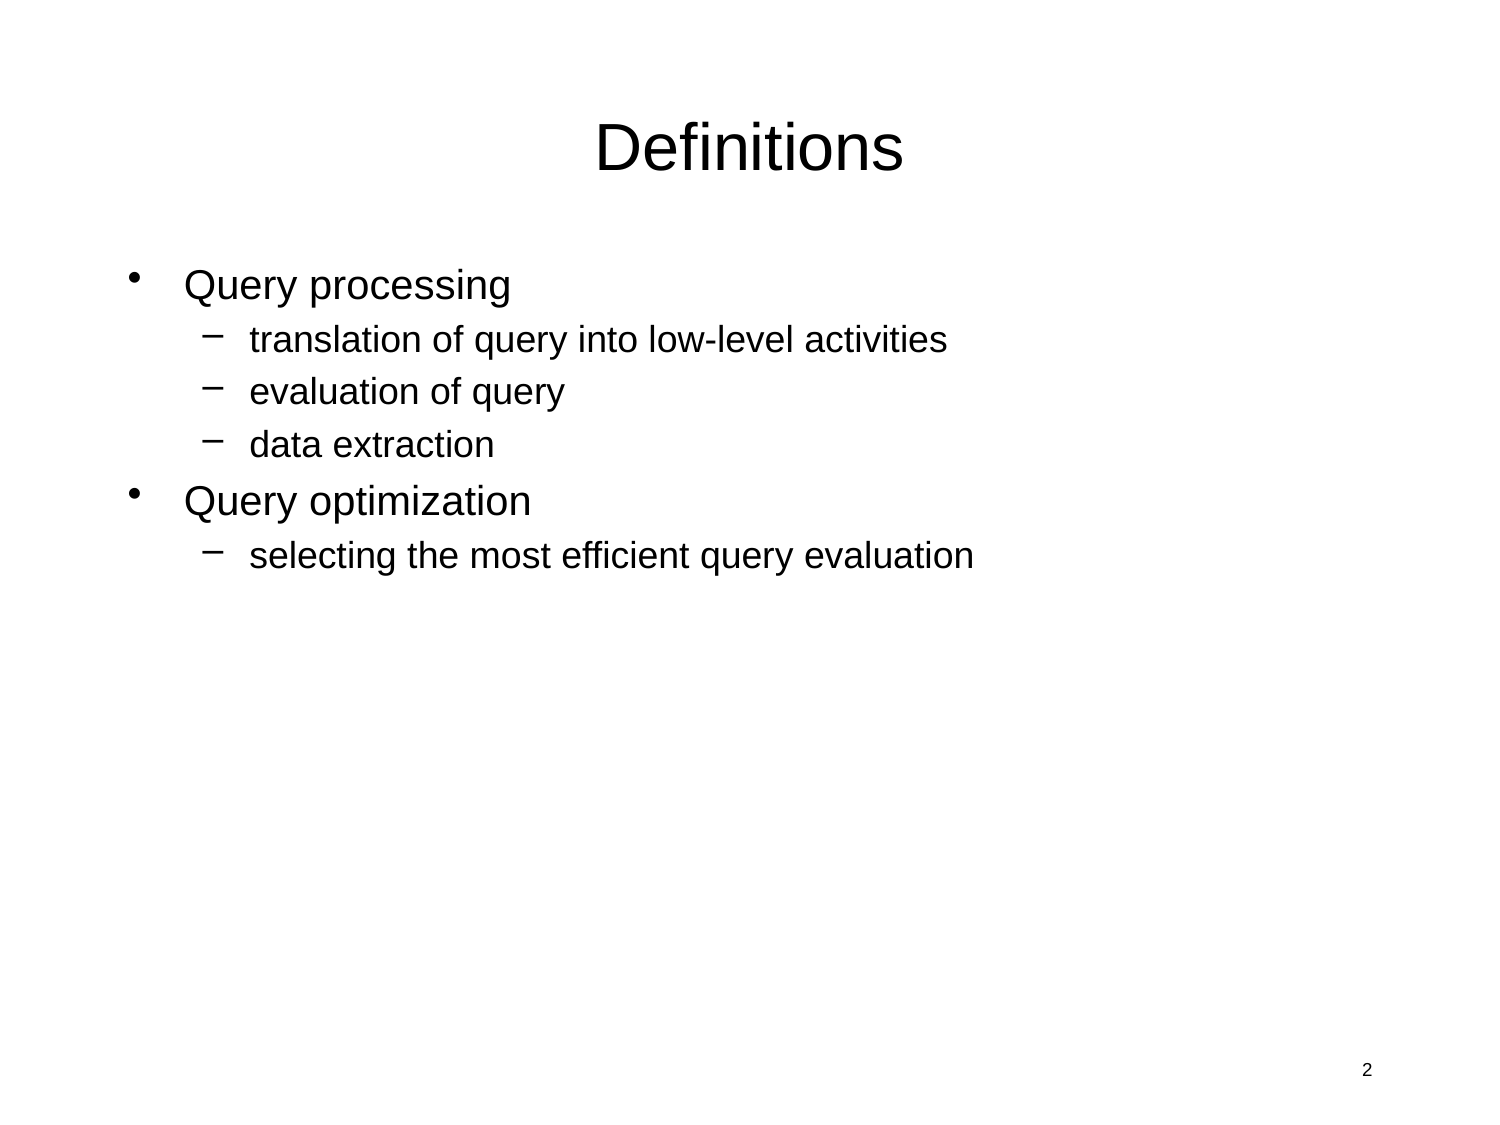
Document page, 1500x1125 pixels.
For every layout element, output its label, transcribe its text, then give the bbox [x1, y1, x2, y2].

slide_number 2 [1074, 1049, 1388, 1101]
title Definitions [112, 50, 1388, 238]
list Query processing translation of query into low-level activities evaluation of query data extraction Query optimization selecting the most efficient query evaluation [112, 249, 1388, 1025]
